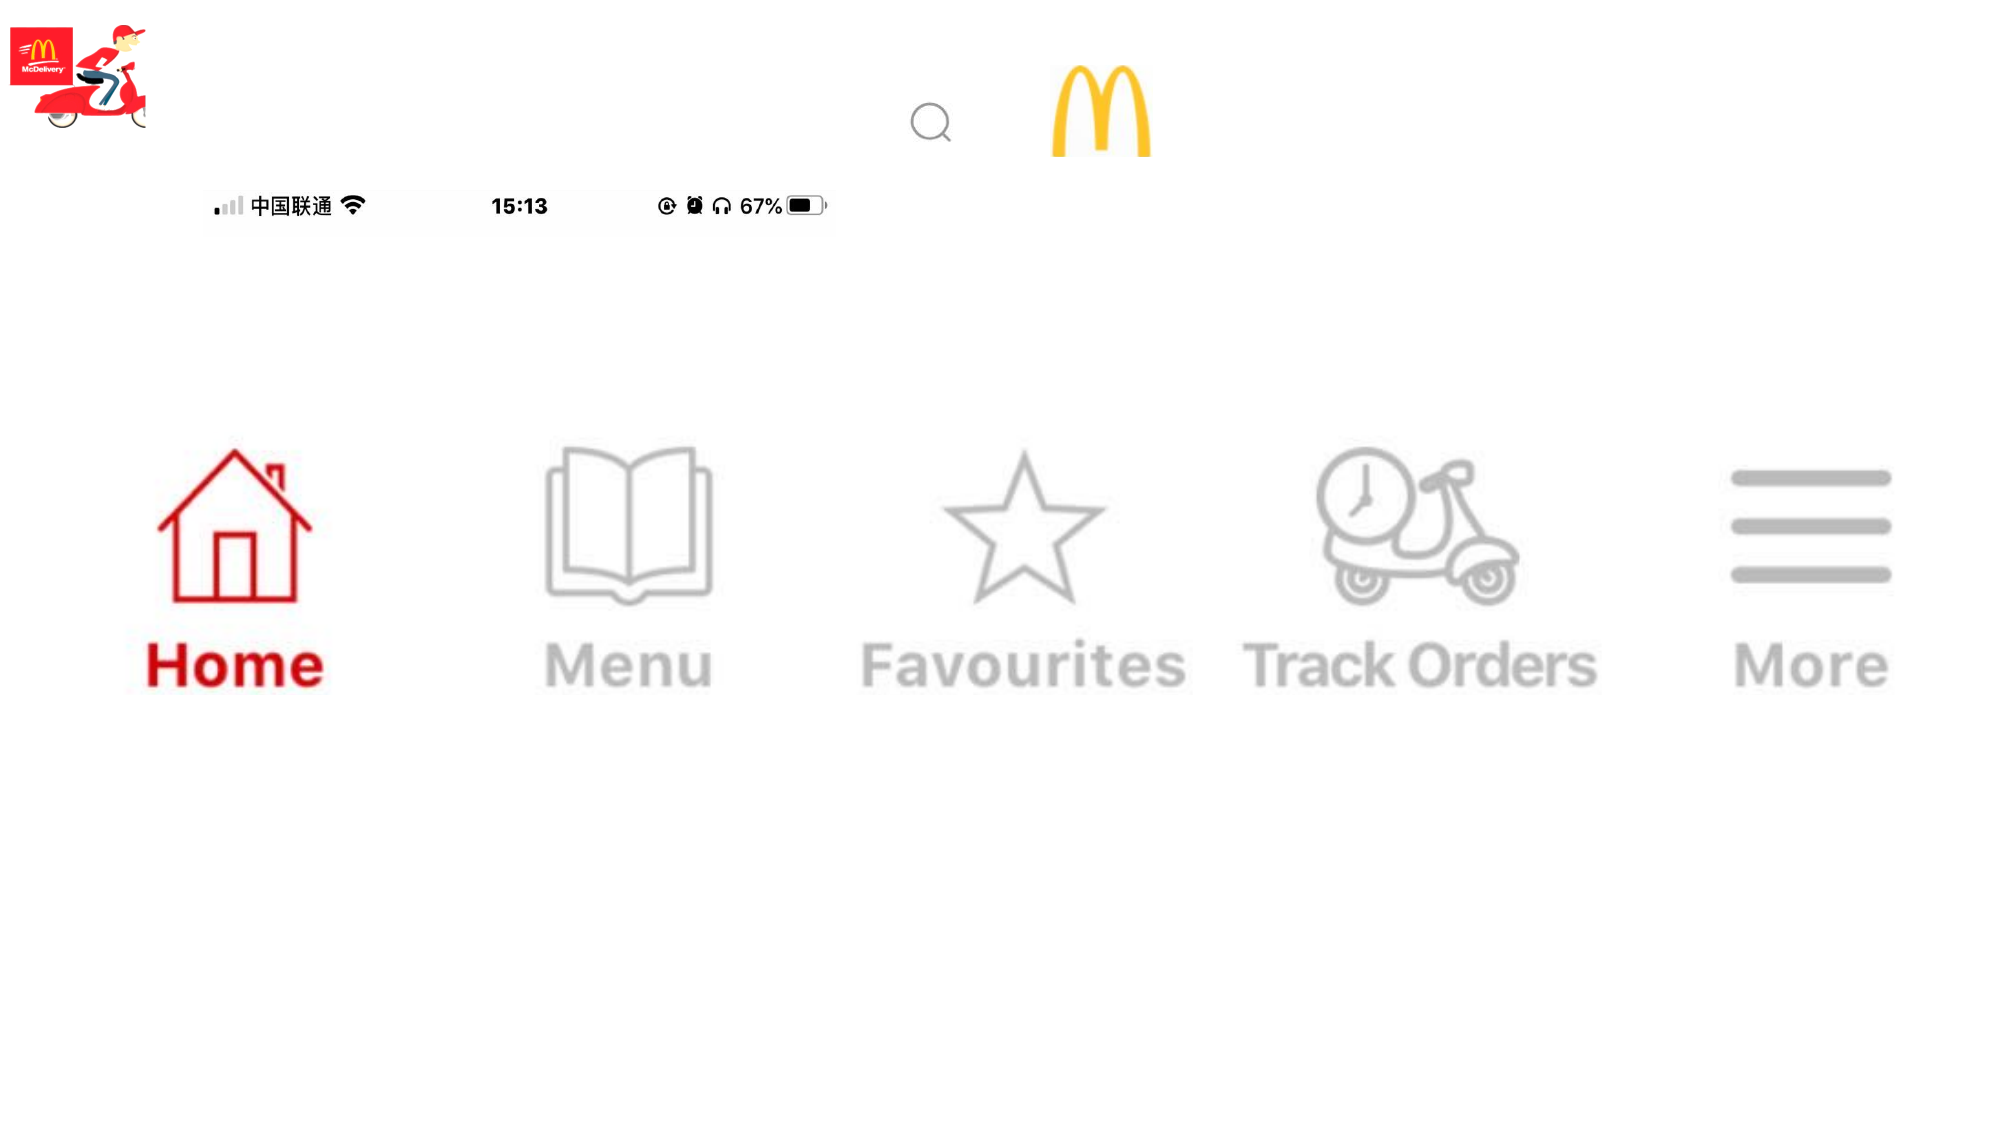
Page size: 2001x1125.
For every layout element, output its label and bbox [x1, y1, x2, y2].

picture [39, 432, 2000, 695]
picture [907, 100, 956, 147]
picture [202, 190, 836, 237]
picture [1050, 65, 1153, 157]
picture [6, 6, 147, 147]
